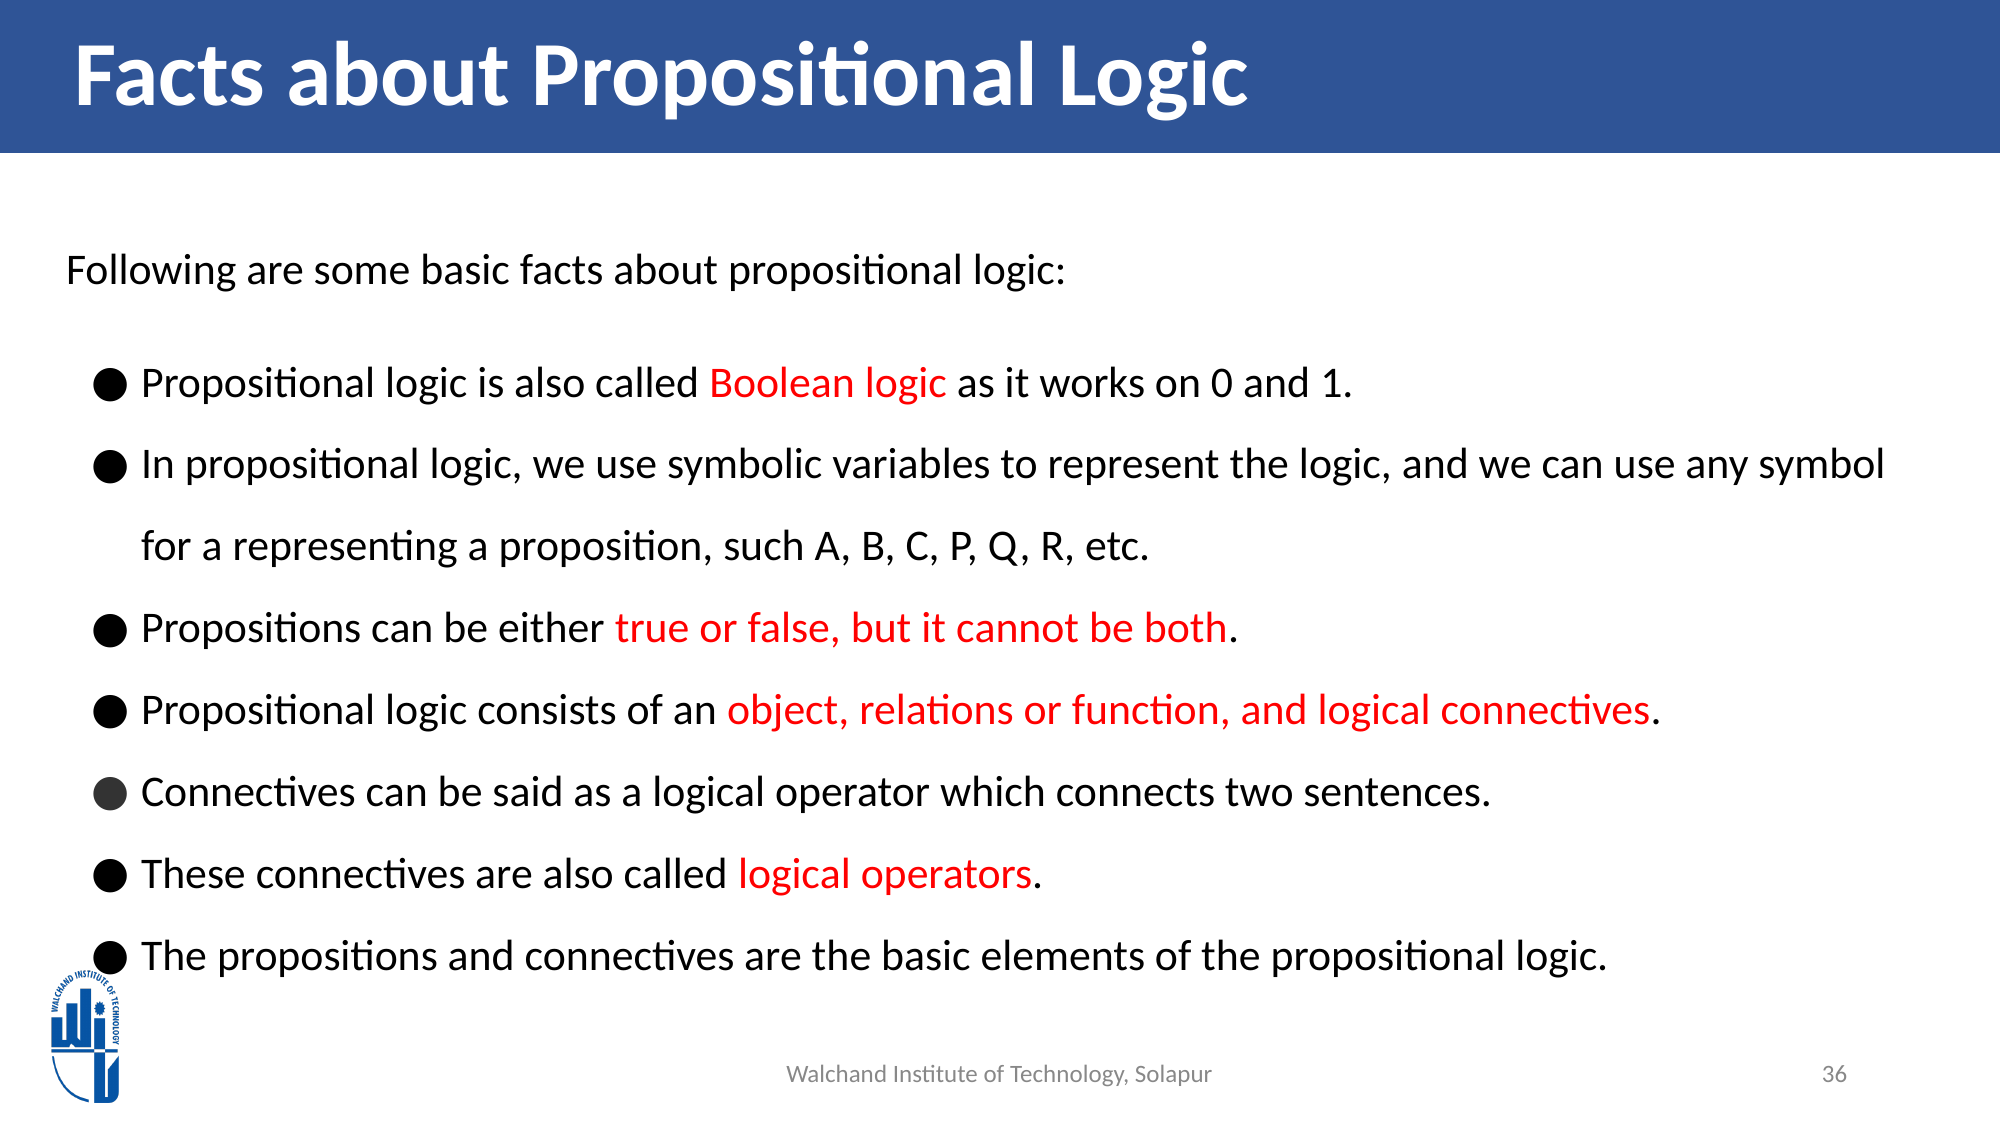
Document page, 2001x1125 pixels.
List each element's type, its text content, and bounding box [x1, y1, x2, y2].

title Facts about Propositional Logic [0, 0, 2000, 153]
footer Walchand Institute of Technology, Solapur [662, 1042, 1338, 1103]
list Following are some basic facts about propositional logic: Propositional logic is also called Boolean logic as it works on 0 and 1. In propositional logic, we use symbolic variables to represent the logic, and we can use any symbol for a representing a proposition, such A, B, C, P, Q, R, etc. Propositions can be either true or false, but it cannot be both. Propositional logic consists of an object, relations or function, and logical connectives. Connectives can be said as a logical operator which connects two sentences. These connectives are also called logical operators. The propositions and connectives are the basic elements of the propositional logic. [51, 224, 1949, 1006]
slide_number 36 [1412, 1042, 1863, 1103]
picture [50, 970, 119, 1103]
